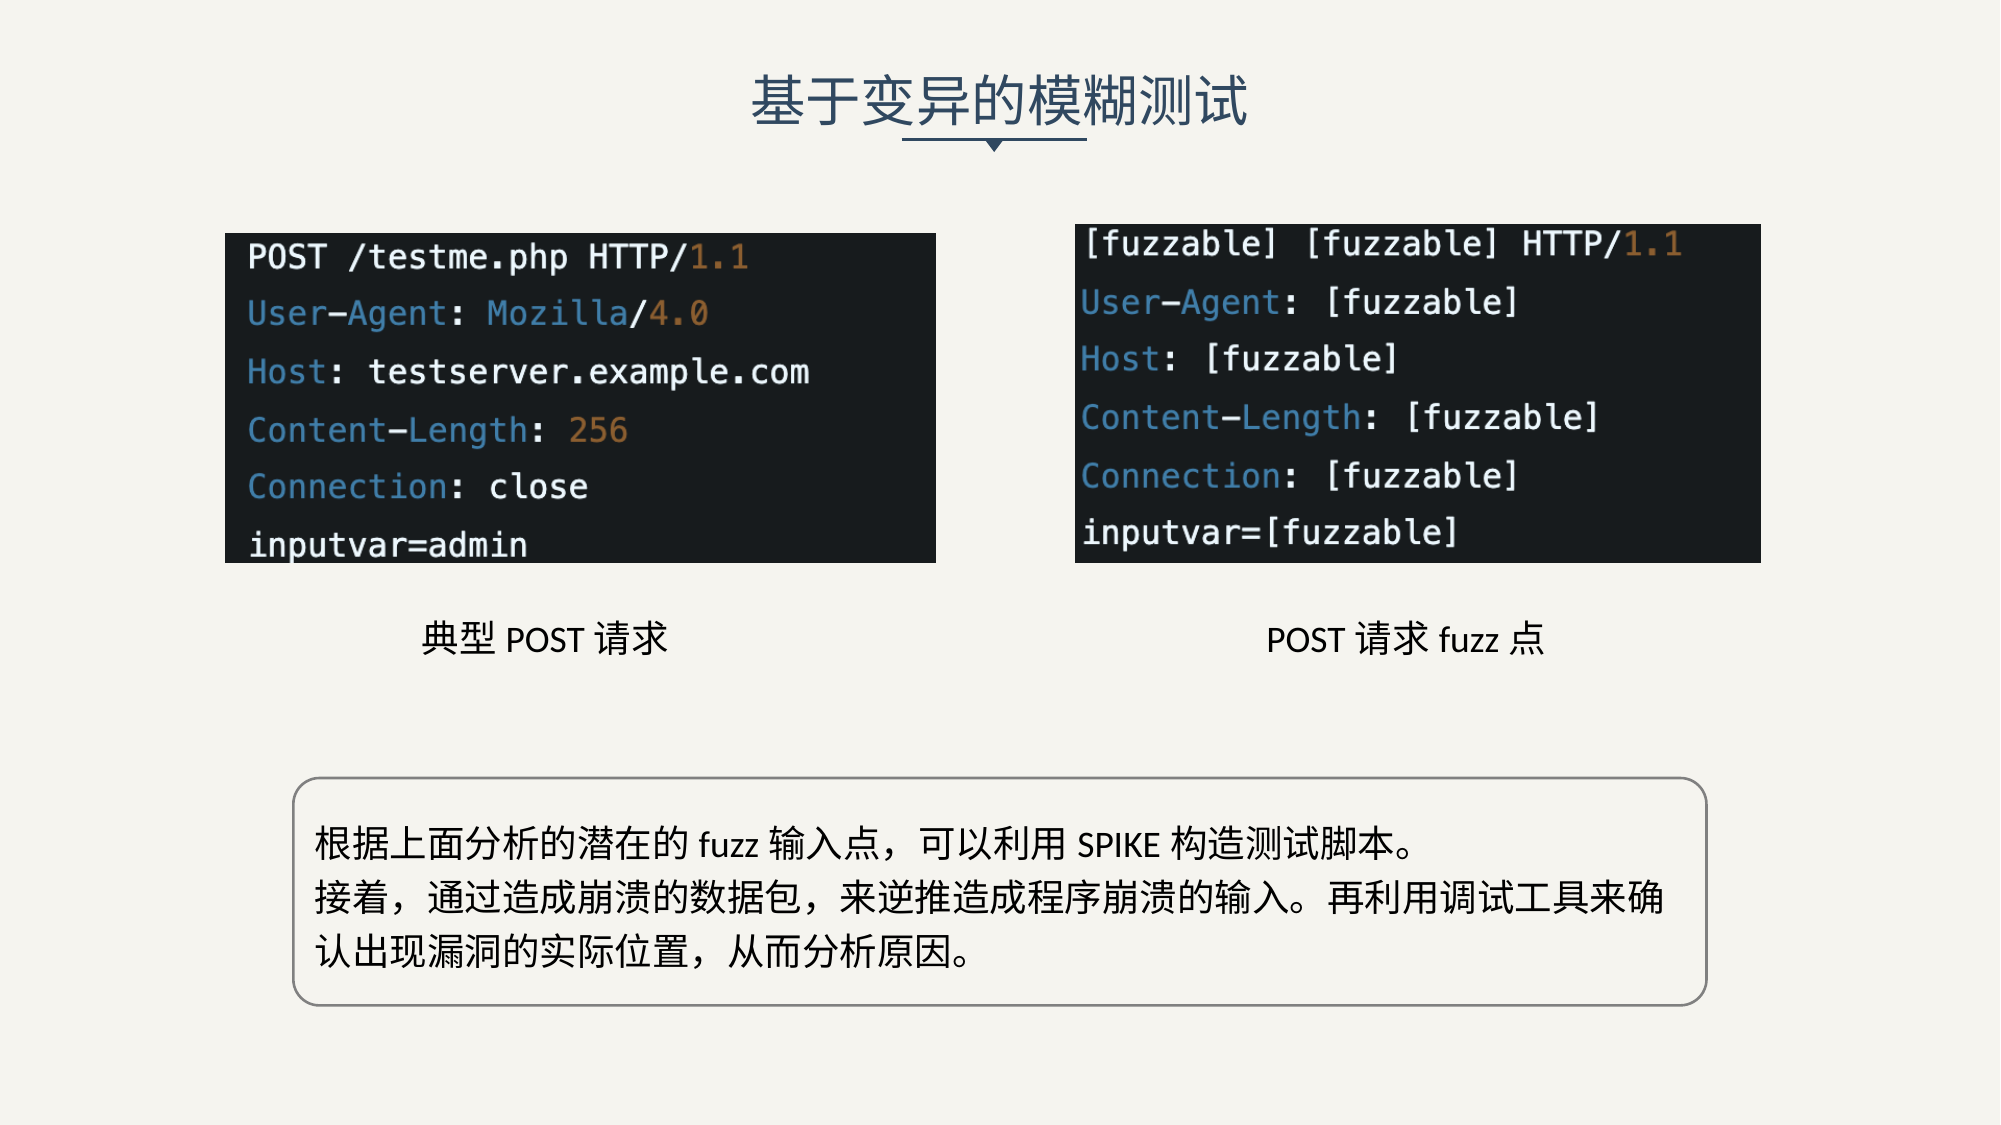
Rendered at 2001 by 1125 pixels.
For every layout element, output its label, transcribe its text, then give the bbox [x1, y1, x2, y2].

text_box POST请求fuzz点 [1251, 607, 1811, 668]
picture [1075, 224, 1761, 563]
text_box 基于变异的模糊测试 [735, 58, 1265, 140]
picture [225, 233, 936, 563]
text_box 典型POST请求 [406, 607, 966, 668]
text_box 根据上面分析的潜在的fuzz输入点，可以利用SPIKE构造测试脚本。 接着，通过造成崩溃的数据包，来逆推造成程序崩溃的输入。再利用调试工具来确认出现漏洞的实际位置，从而分析原因。 [293, 777, 1707, 1006]
